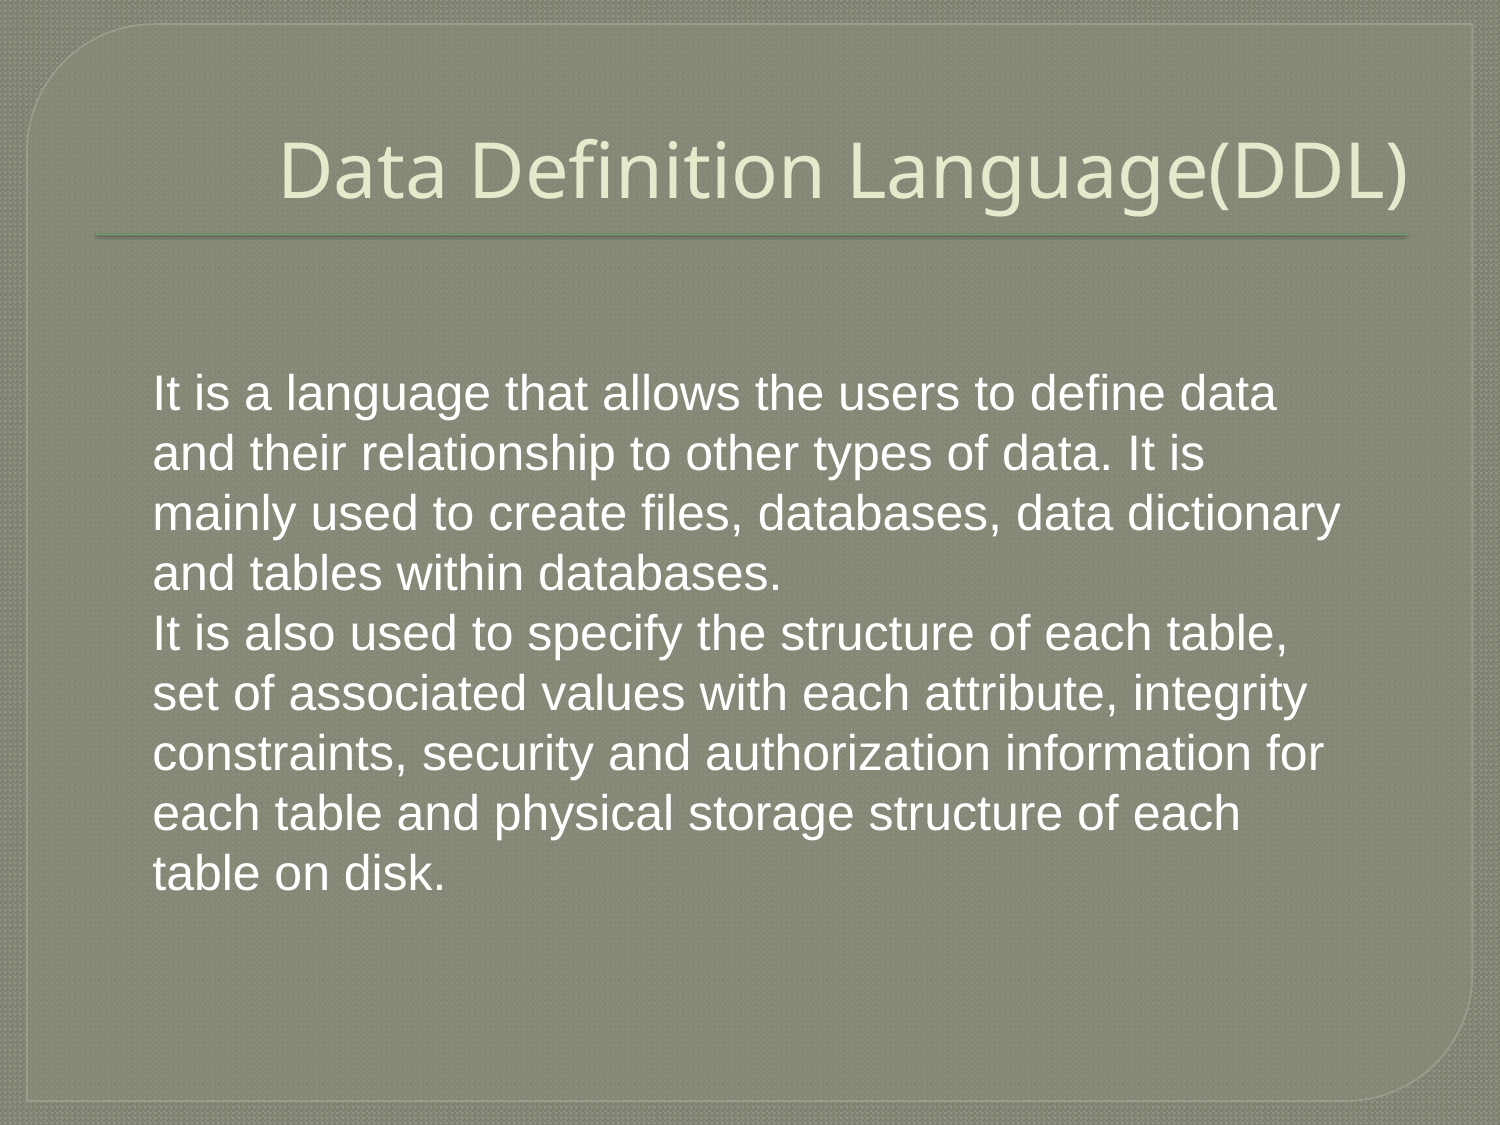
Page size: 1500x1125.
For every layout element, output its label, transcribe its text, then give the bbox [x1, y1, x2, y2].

title Data Definition Language(DDL) [75, 41, 1425, 229]
text_box It is a language that allows the users to define data and their relationship to other types of data. It is mainly used to create files, databases, data dictionary and tables within databases. It is also used to specify the structure of each table, set of associated values with each attribute, integrity constraints, security and authorization information for each table and physical storage structure of each table on disk. [137, 352, 1375, 908]
